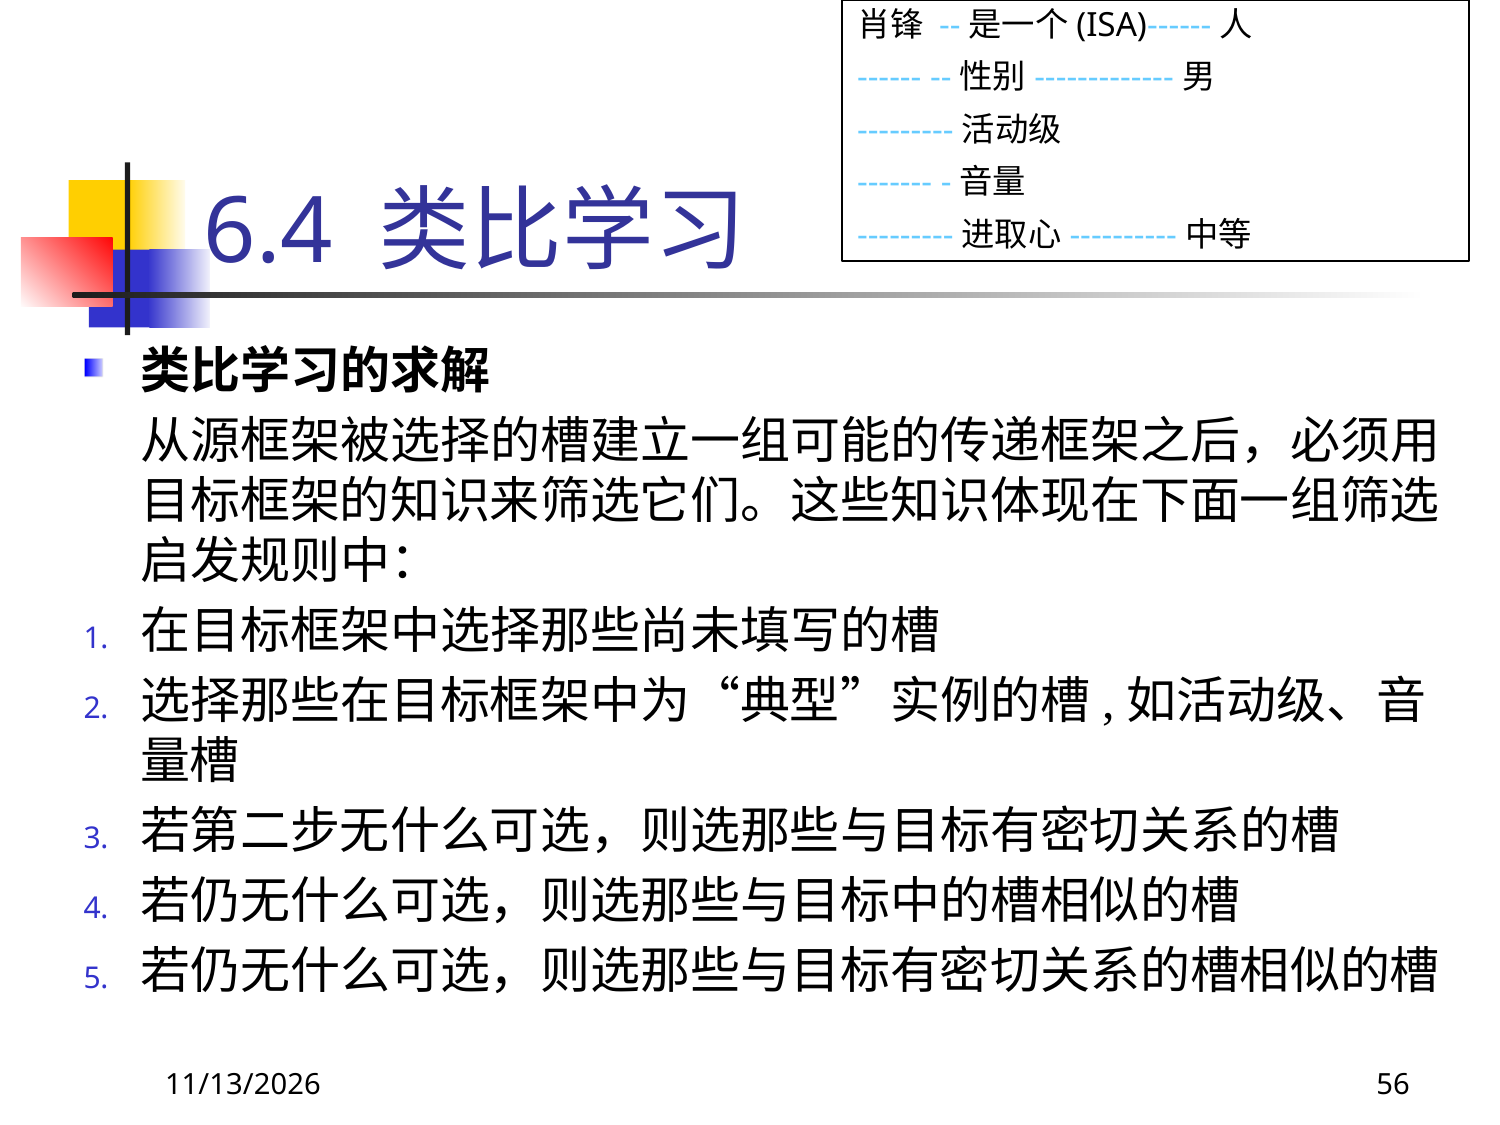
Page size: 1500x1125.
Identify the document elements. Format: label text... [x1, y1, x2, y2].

list 类比学习的求解 从源框架被选择的槽建立一组可能的传递框架之后，必须用目标框架的知识来筛选它们。这些知识体现在下面一组筛选启发规则中： 在目标框架中选择那些尚未填写的槽 选择那些在目标框架中为“典型”实例的槽,如活动级、音量槽 若第二步无什么可选，则选那些与目标有密切关系的槽 若仍无什么可选，则选那些与目标中的槽相似的槽 若仍无什么可选，则选那些与目标有密切关系的槽相似的槽 [68, 331, 1469, 1063]
slide_number 56 [1112, 1063, 1426, 1113]
title 6.4 类比学习 [188, 101, 1468, 289]
text_box 肖锋 --是一个(ISA)------人 ------ --性别-------------男 ---------活动级 ------- -音量 ---------进取心----------中等 [842, 0, 1469, 261]
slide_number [149, 1063, 463, 1113]
picture [83, 357, 105, 379]
